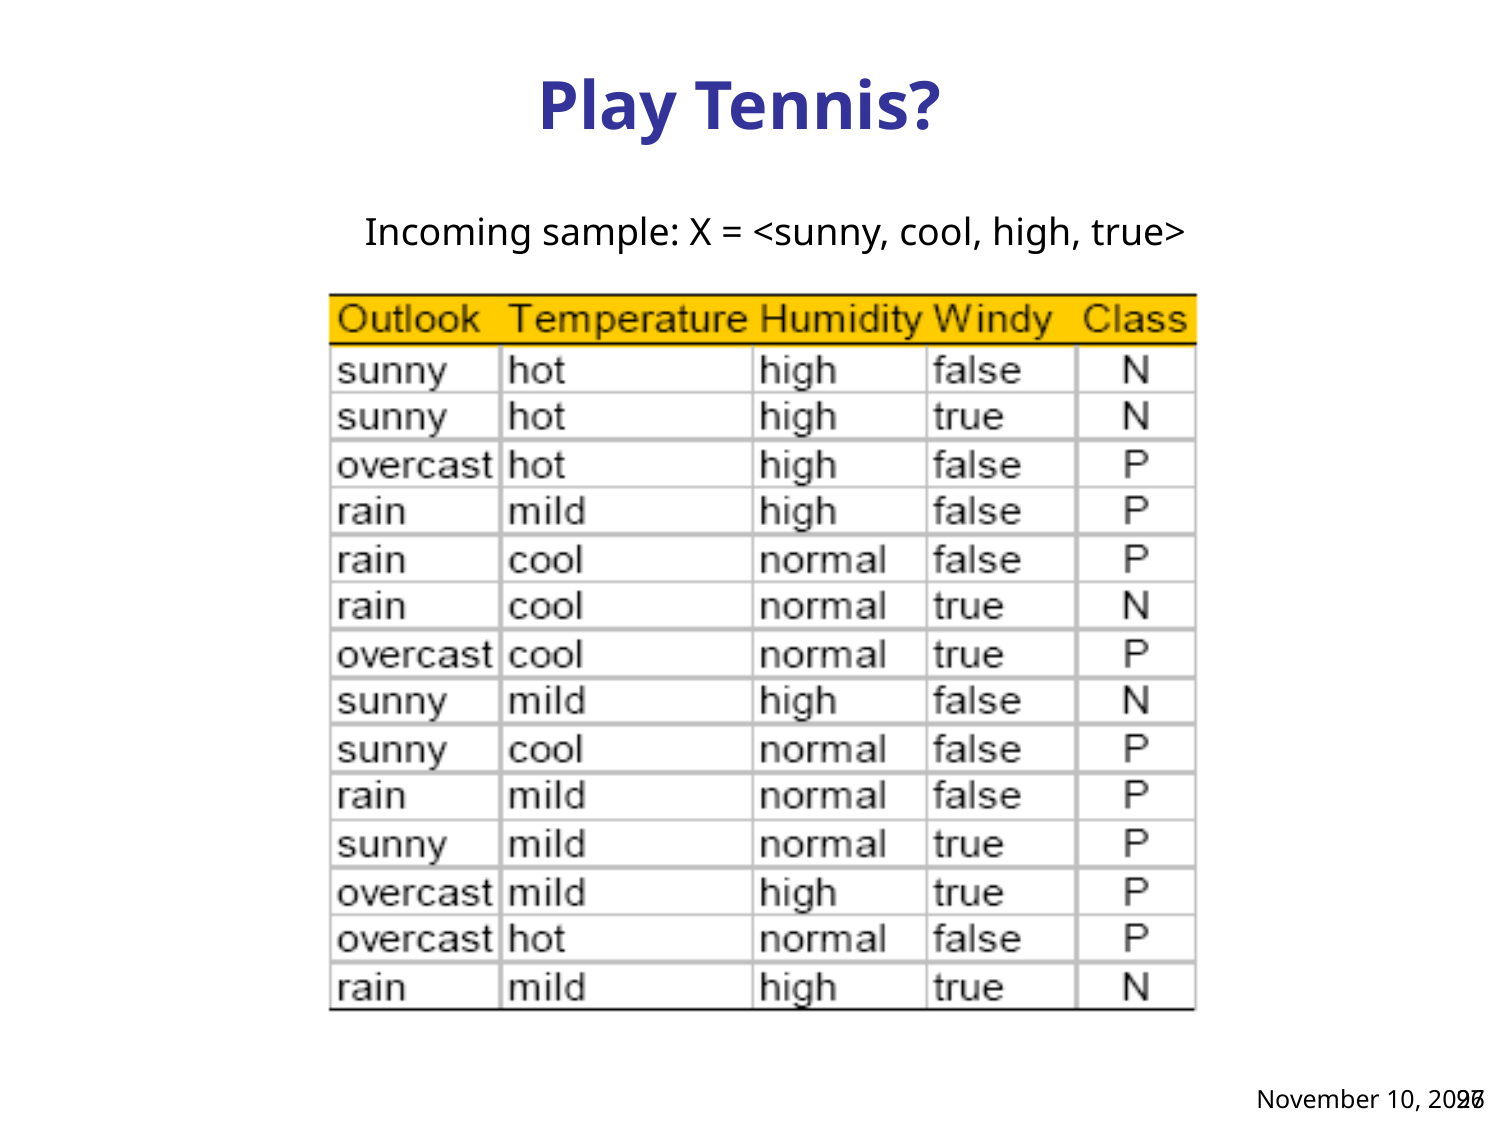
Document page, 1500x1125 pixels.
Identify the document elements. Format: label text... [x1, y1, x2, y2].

text_box Incoming sample: X = <sunny, cool, high, true> [349, 205, 1263, 261]
slide_number 97 [1187, 1062, 1500, 1125]
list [312, 274, 1213, 1033]
title Play Tennis? [50, 50, 1429, 150]
